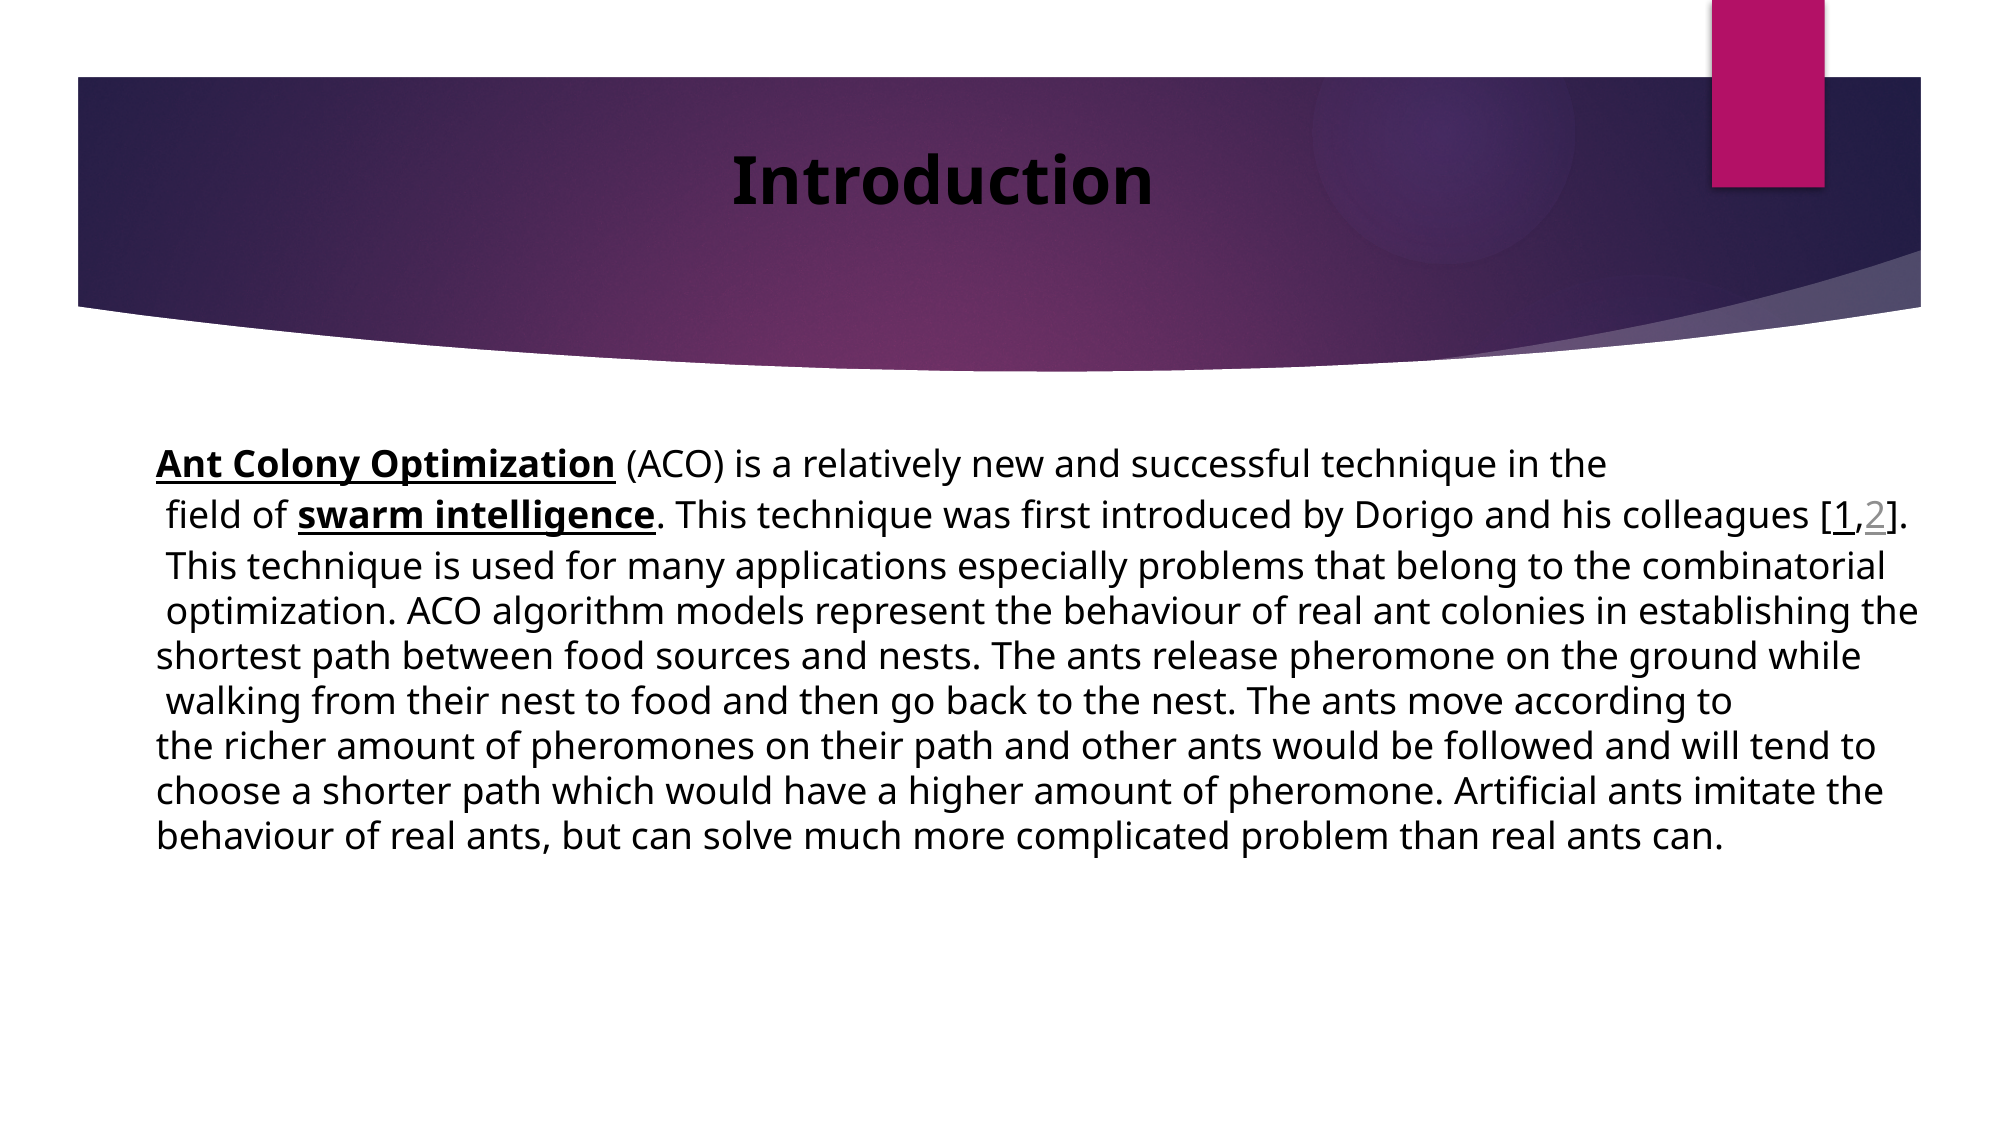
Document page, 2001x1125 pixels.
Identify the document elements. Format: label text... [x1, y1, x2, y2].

text_box Ant Colony Optimization (ACO) is a relatively new and successful technique in the field of swarm intelligence. This technique was first introduced by Dorigo and his colleagues [1,2]. This technique is used for many applications especially problems that belong to the combinatorial optimization. ACO algorithm models represent the behaviour of real ant colonies in establishing the shortest path between food sources and nests. The ants release pheromone on the ground while walking from their nest to food and then go back to the nest. The ants move according to the richer amount of pheromones on their path and other ants would be followed and will tend to choose a shorter path which would have a higher amount of pheromone. Artificial ants imitate the behaviour of real ants, but can solve much more complicated problem than real ants can. [141, 433, 1946, 865]
text_box Introduction [717, 130, 1171, 226]
